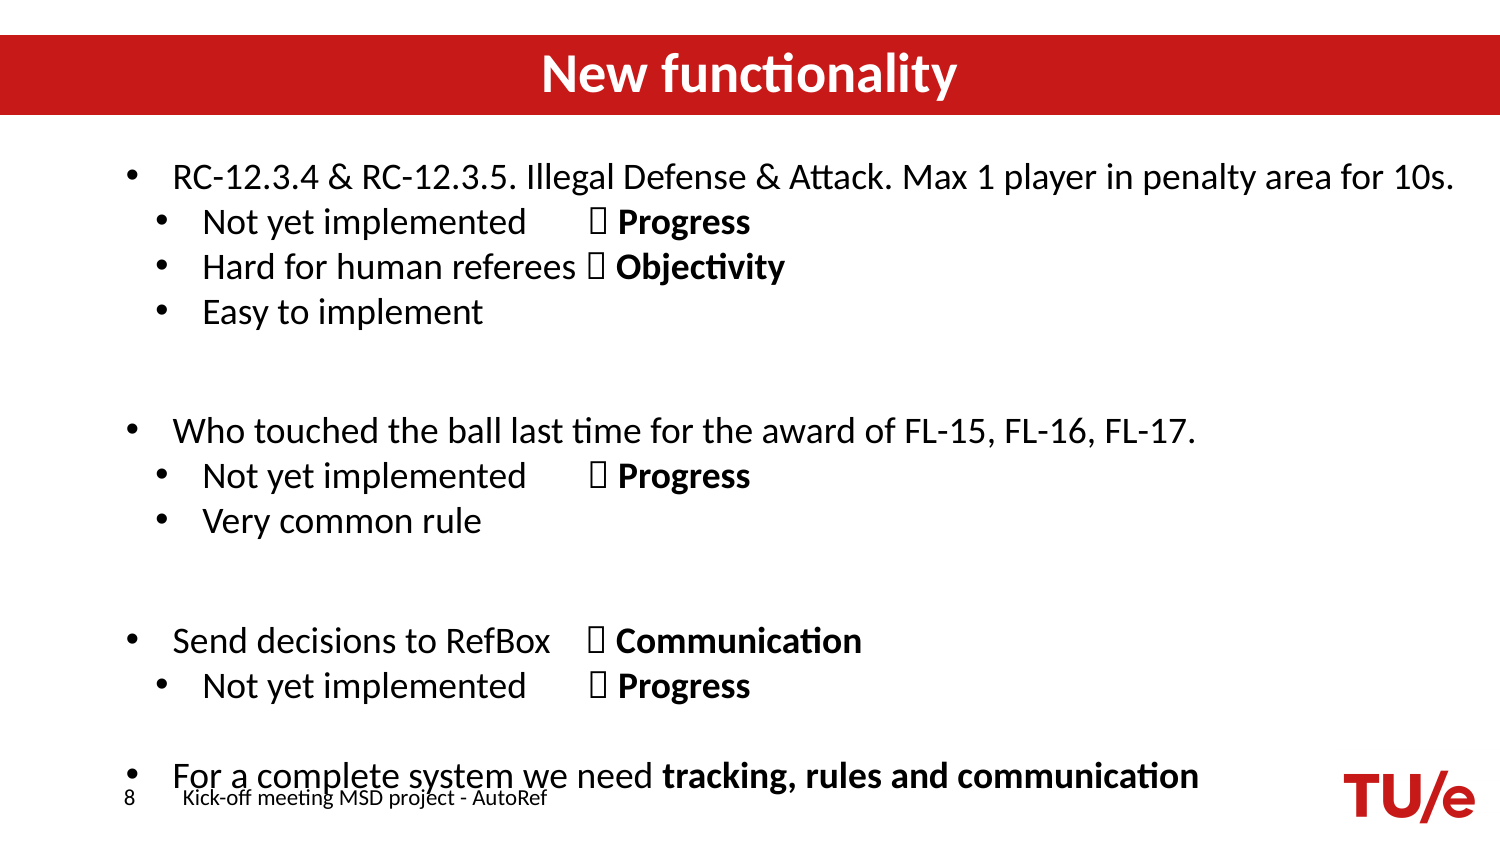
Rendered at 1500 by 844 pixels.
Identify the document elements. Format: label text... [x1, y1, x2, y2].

text_box [0, 35, 1500, 47]
title New functionality [0, 47, 1500, 119]
slide_number 8 [0, 749, 183, 844]
list RC-12.3.4 & RC-12.3.5. Illegal Defense & Attack. Max 1 player in penalty area for 10s. Not yet implemented  Progress Hard for human referees  Objectivity Easy to implement Who touched the ball last time for the award of FL-15, FL-16, FL-17. Not yet implemented  Progress Very common rule Send decisions to RefBox  Communication Not yet implemented  Progress For a complete system we need tracking, rules and communication [125, 151, 1477, 672]
footer Kick-off meeting MSD project - AutoRef [183, 749, 1339, 844]
picture [1339, 749, 1500, 844]
